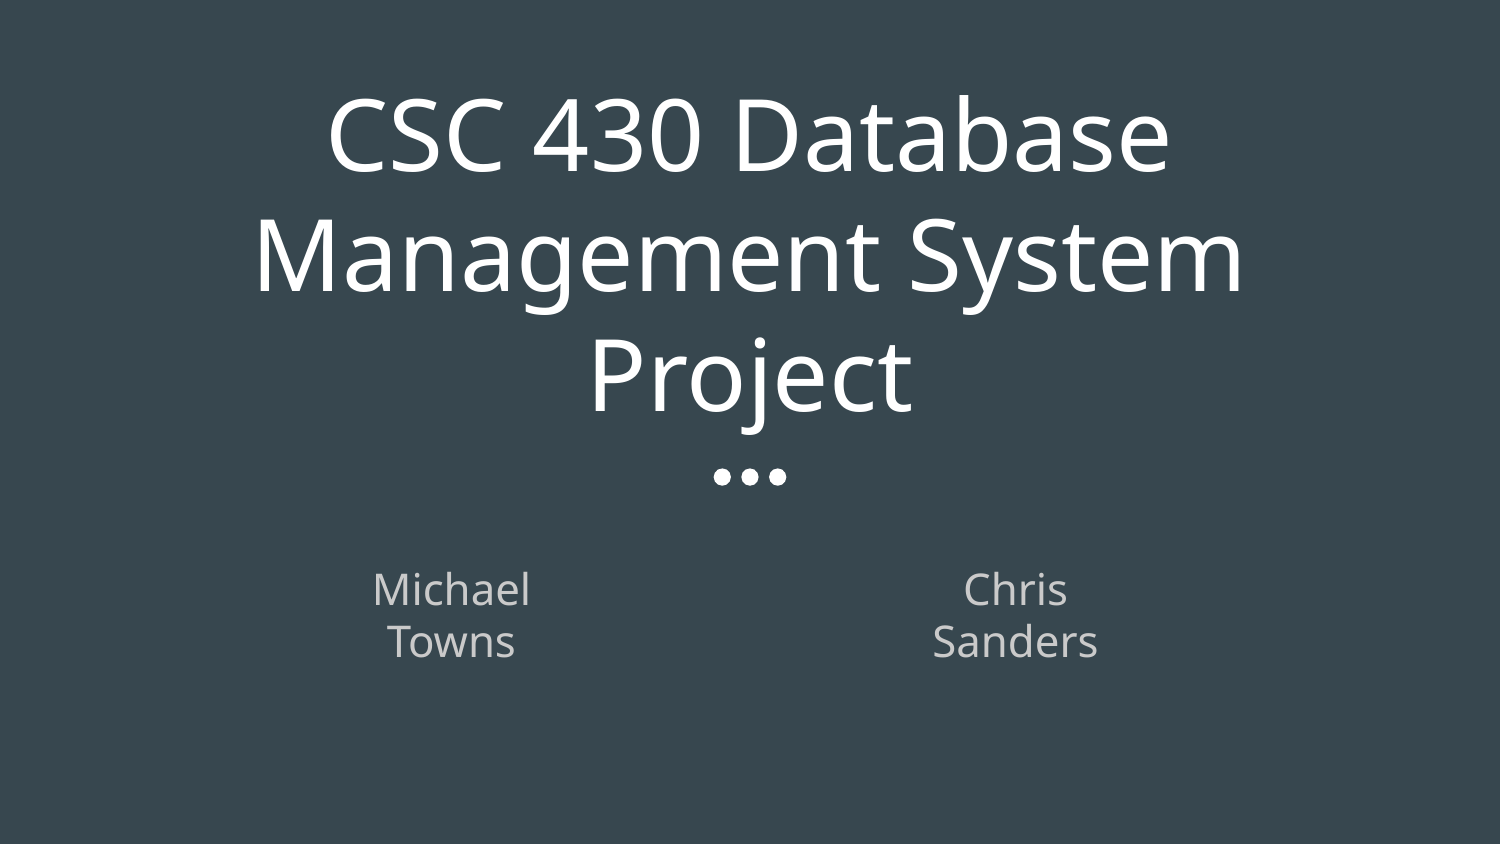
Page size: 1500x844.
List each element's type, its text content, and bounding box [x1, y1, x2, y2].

subtitle Chris Sanders [871, 546, 1160, 677]
subtitle Michael Towns [307, 546, 596, 677]
title CSC 430 Database Management System Project [110, 162, 1390, 447]
